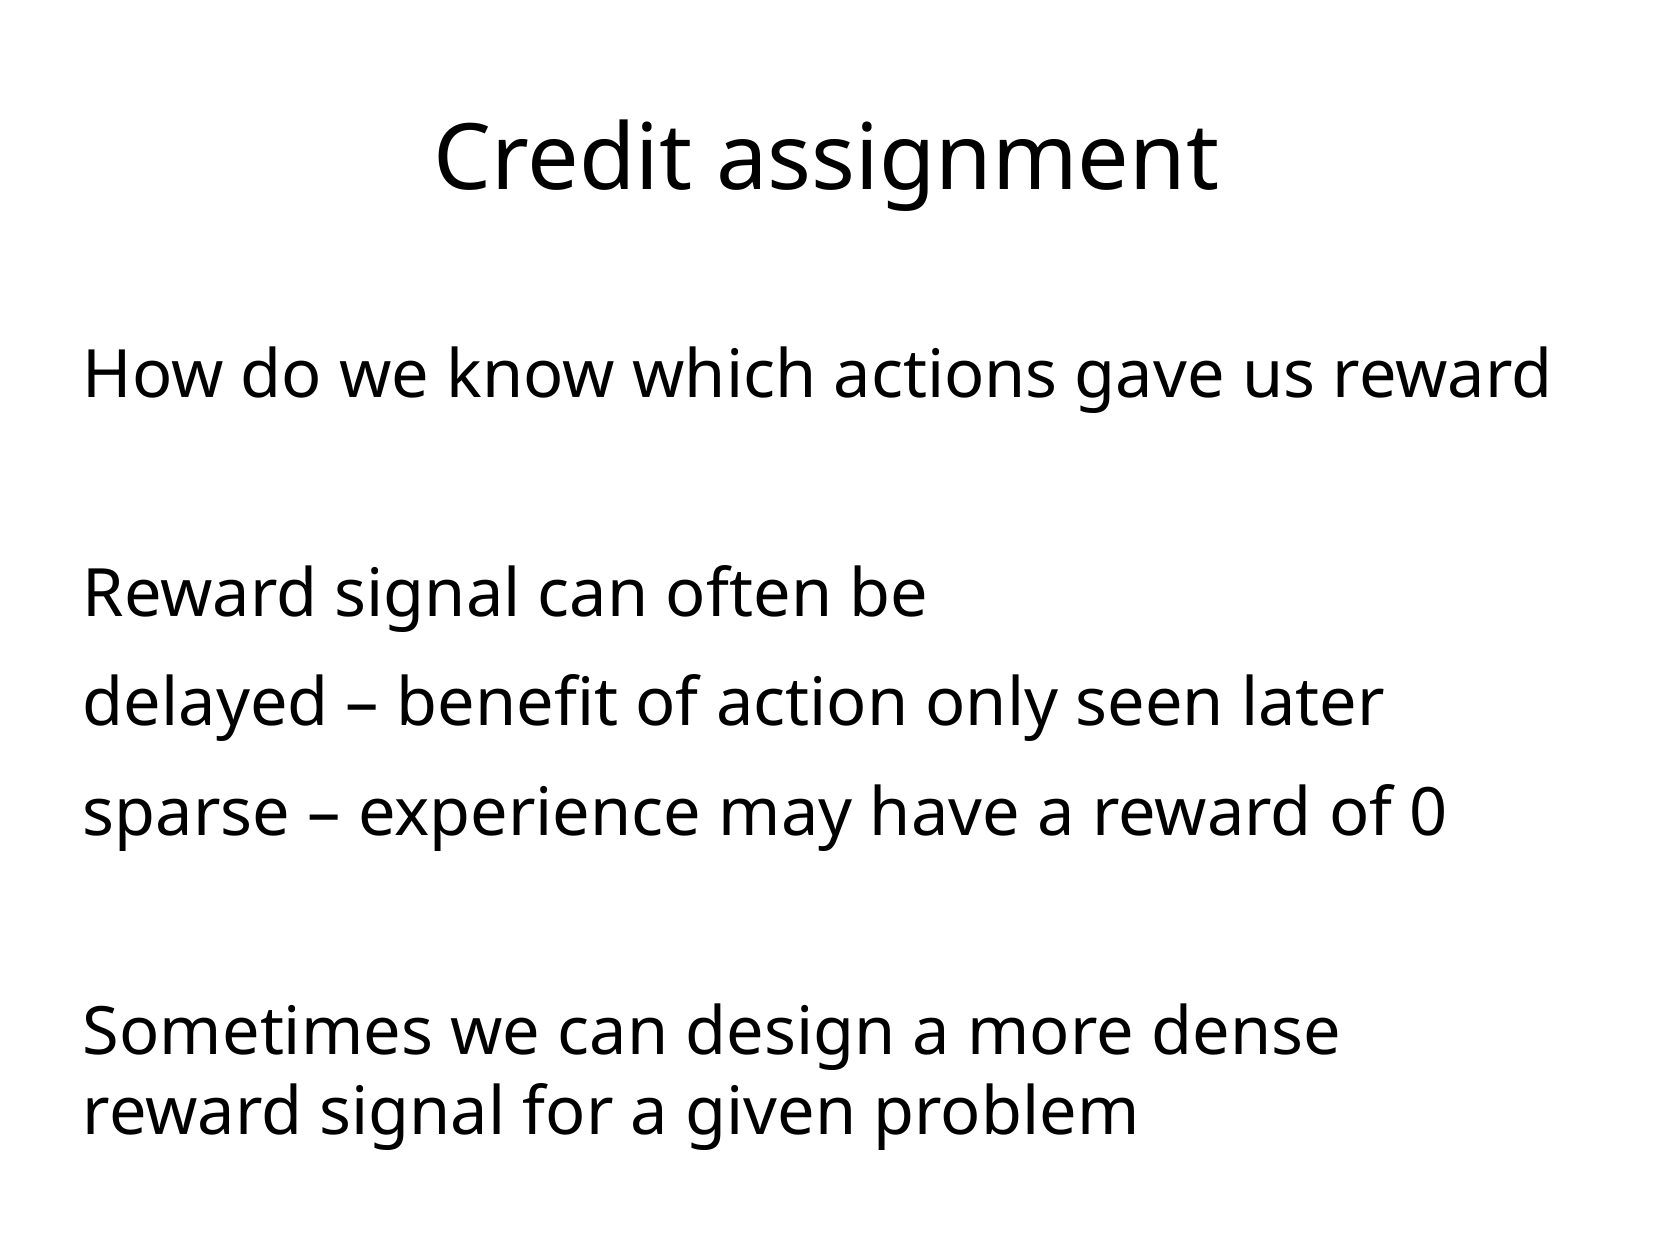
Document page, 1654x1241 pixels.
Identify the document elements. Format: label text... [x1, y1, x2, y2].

title Credit assignment [82, 49, 1571, 257]
list How do we know which actions gave us reward Reward signal can often be delayed – benefit of action only seen later sparse – experience may have a reward of 0 Sometimes we can design a more dense reward signal for a given problem [82, 330, 1571, 1182]
